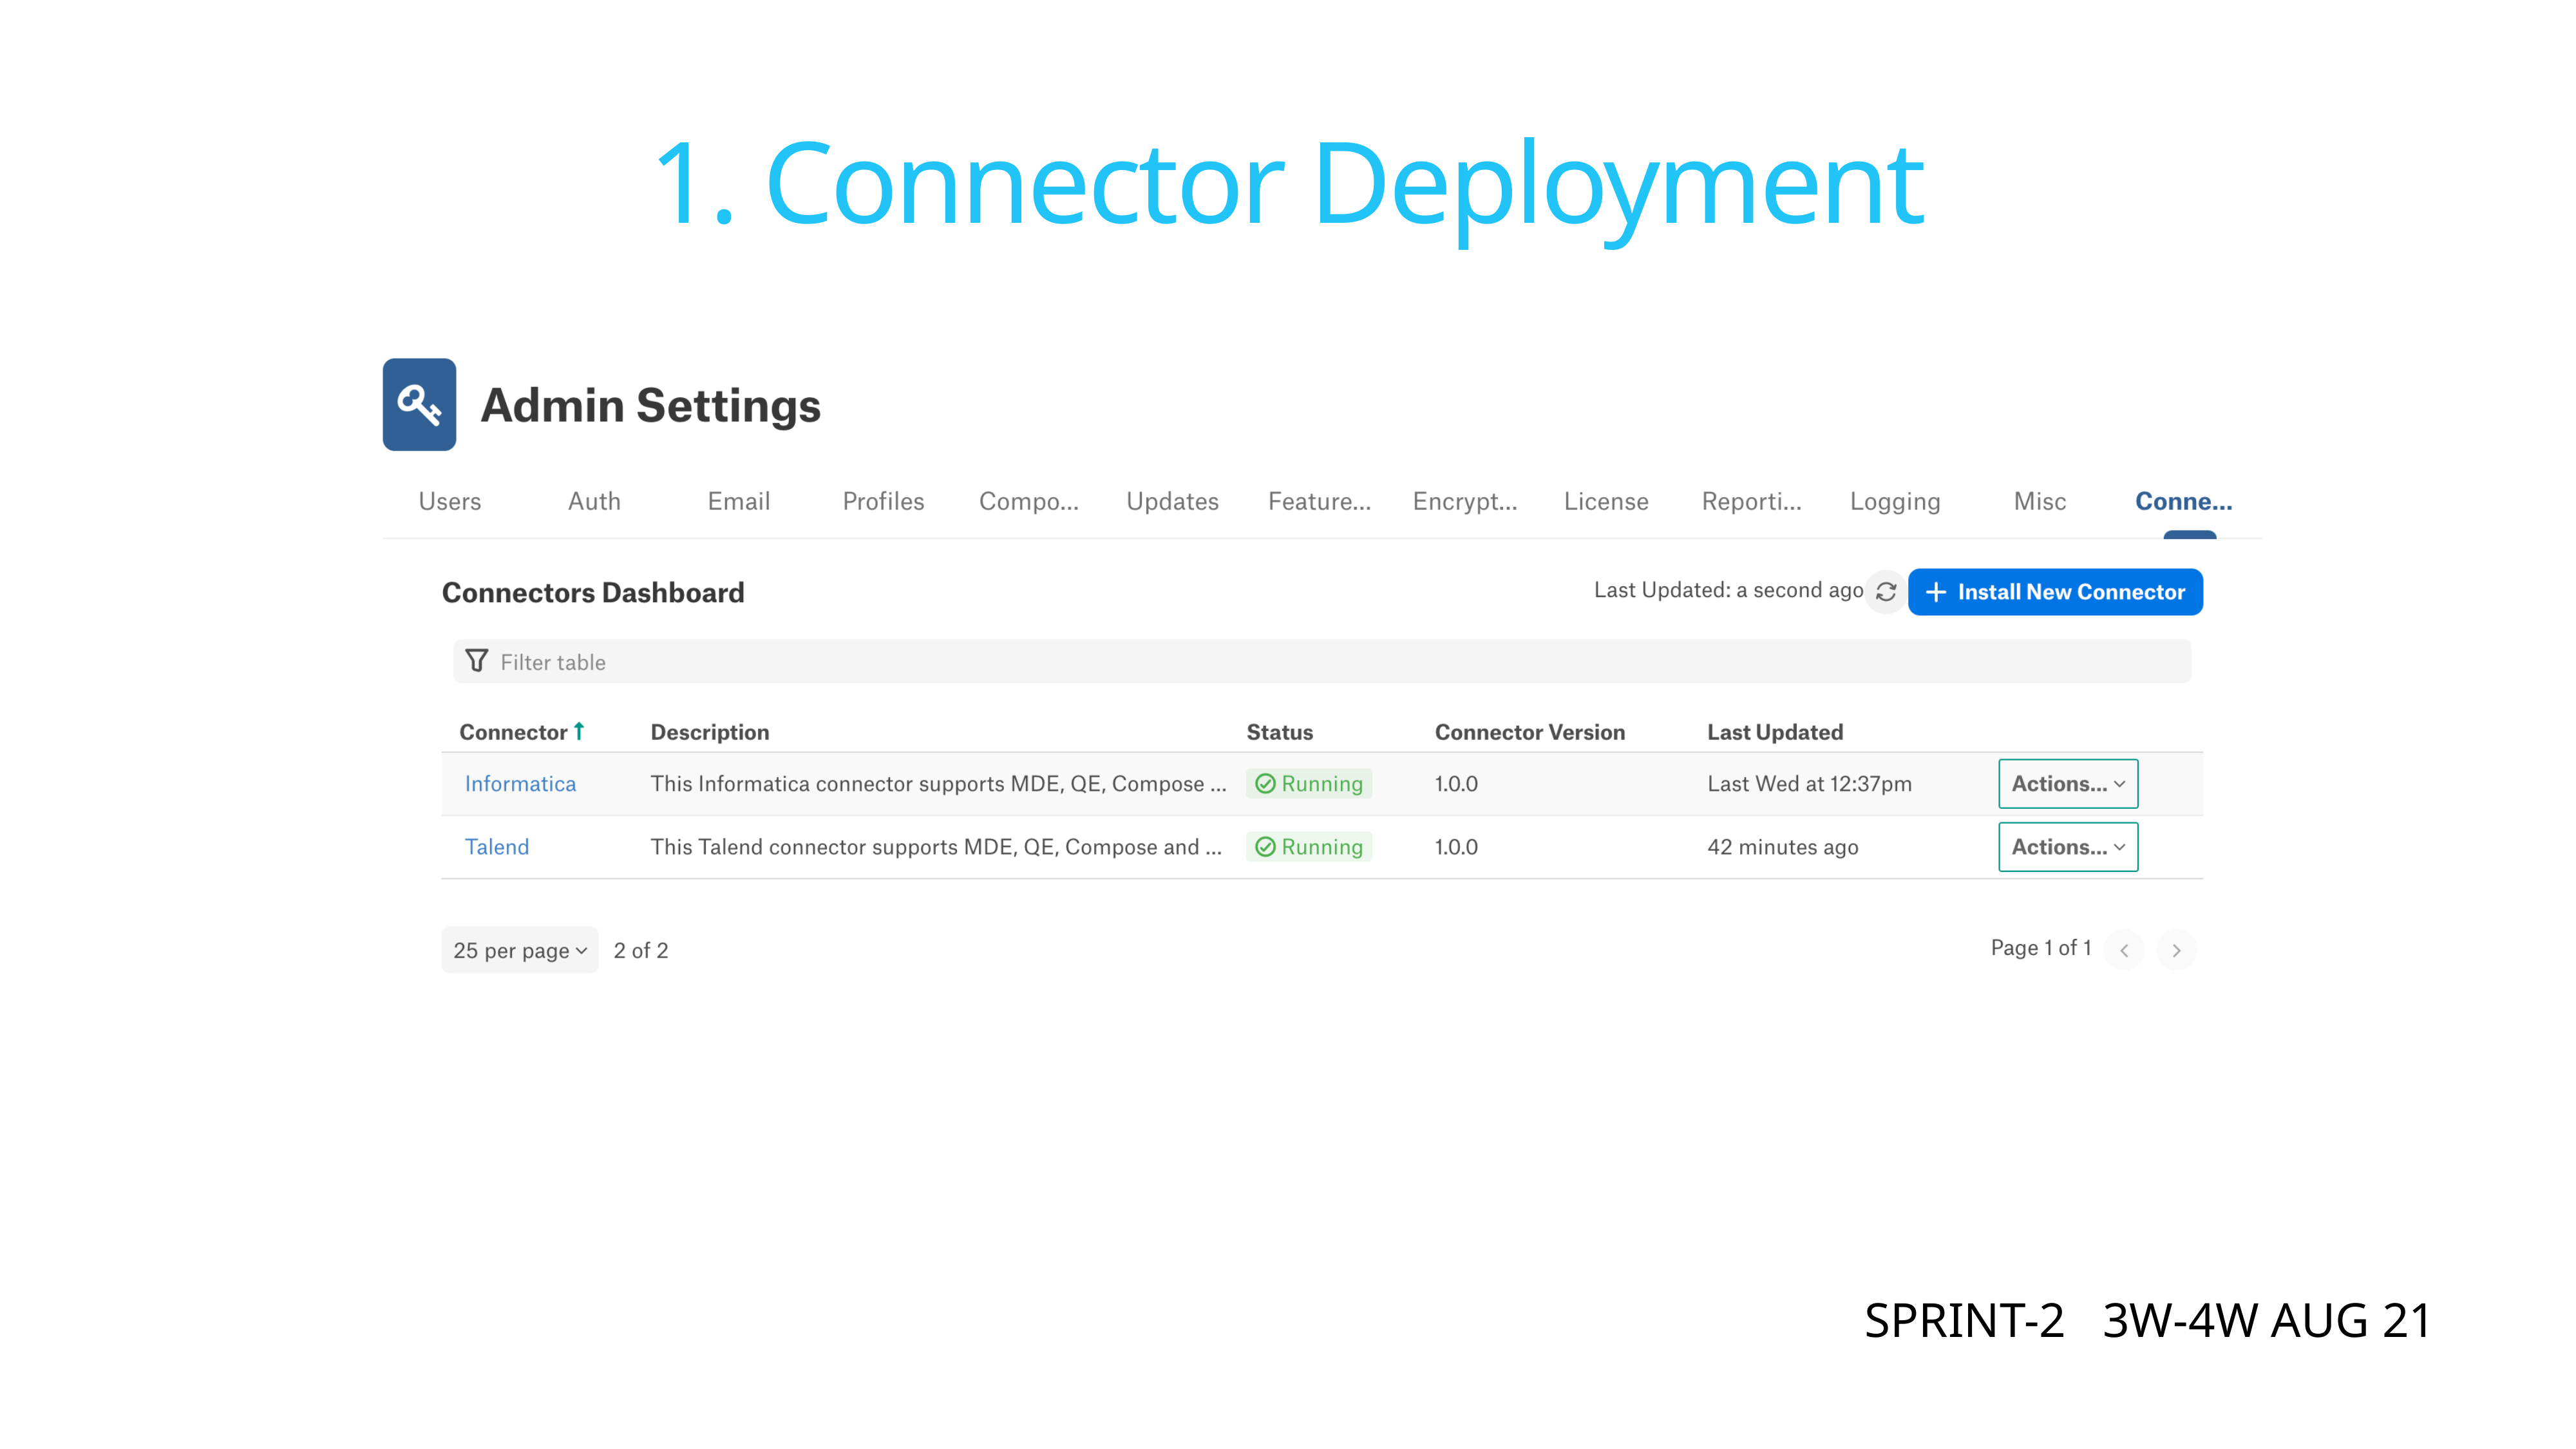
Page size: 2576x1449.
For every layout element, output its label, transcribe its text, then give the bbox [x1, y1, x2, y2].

text_box SPRINT-2 3W-4W AUG 21 [134, 1284, 2442, 1358]
title 1. Connector Deployment [133, 85, 2443, 251]
picture [354, 335, 2301, 1033]
